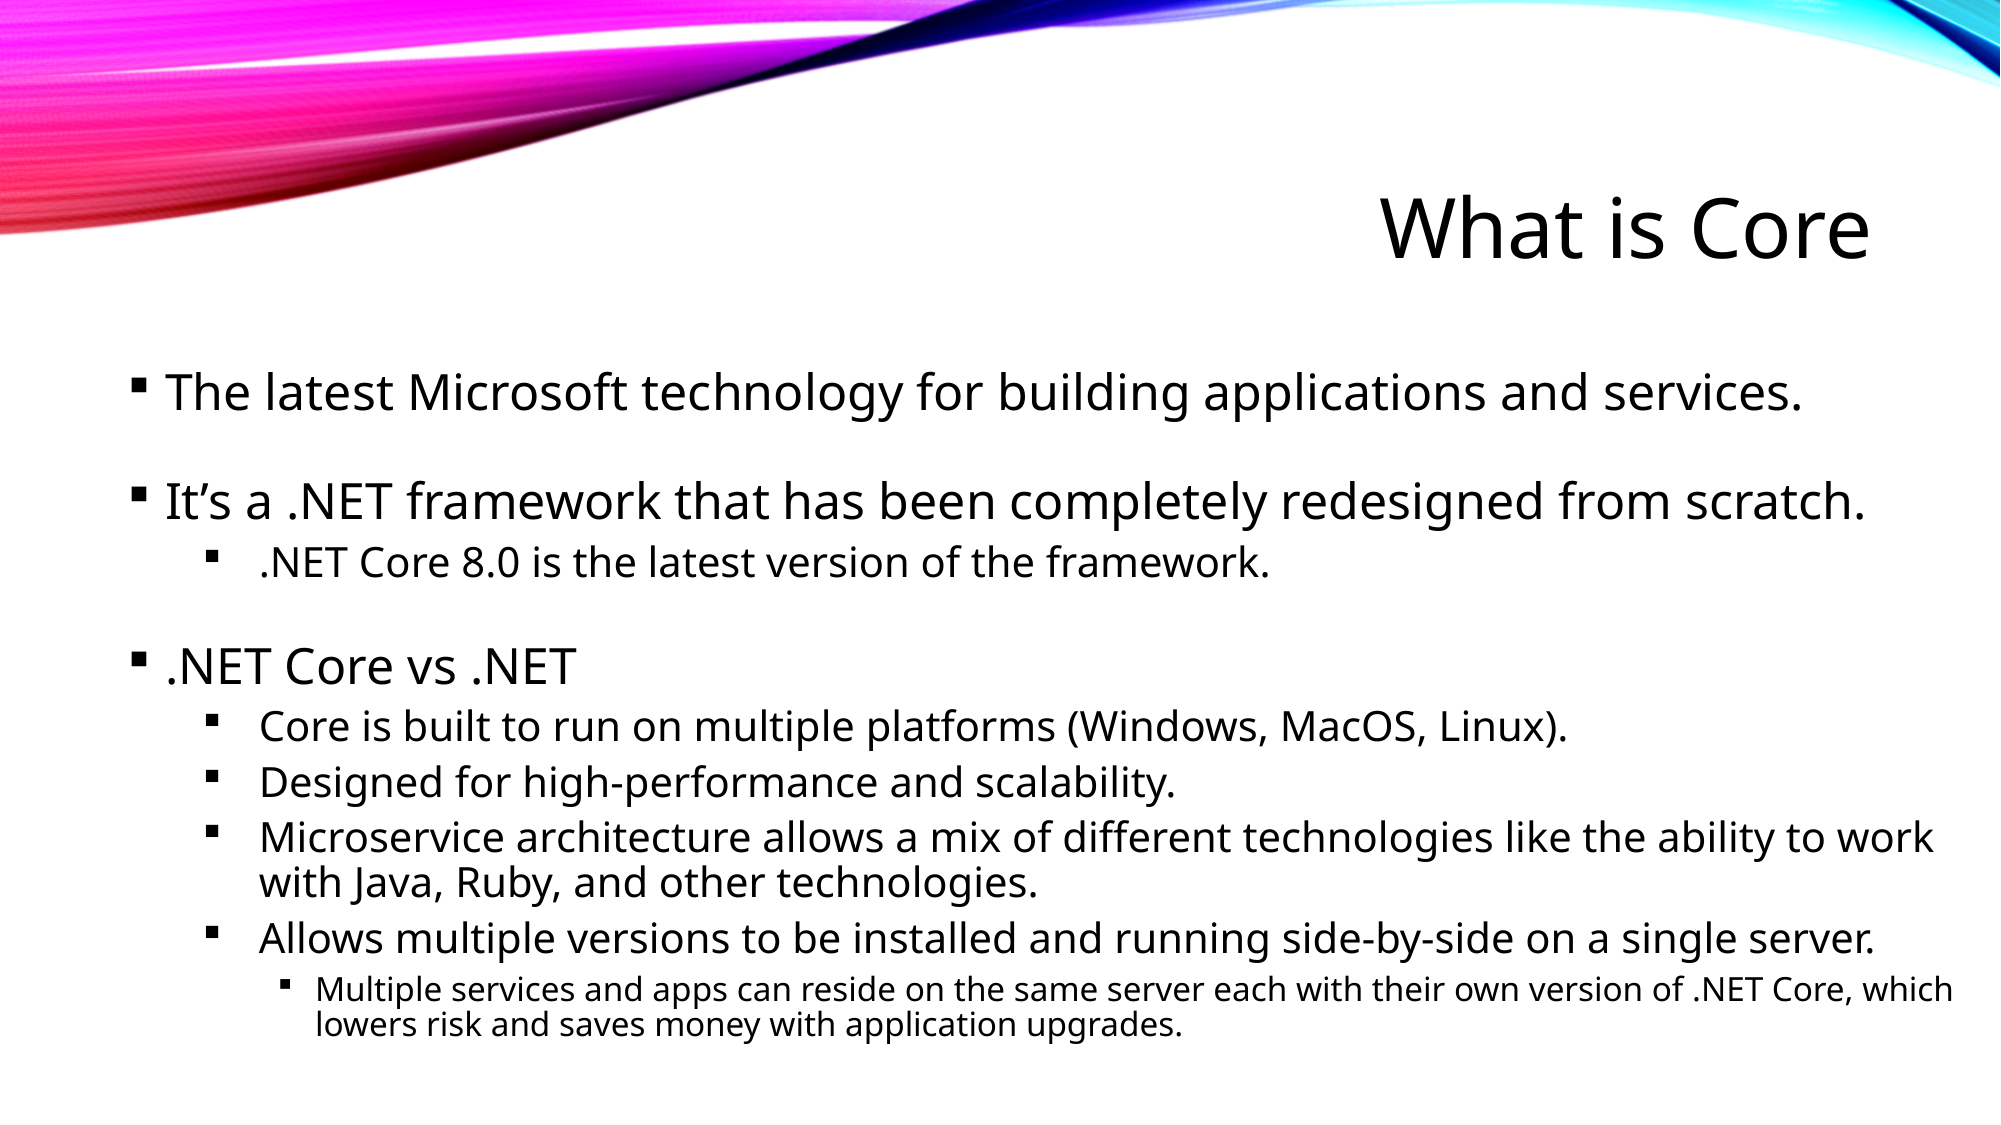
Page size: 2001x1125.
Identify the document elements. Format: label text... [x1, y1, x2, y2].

title What is Core [474, 125, 1888, 338]
list The latest Microsoft technology for building applications and services. It’s a .NET framework that has been completely redesigned from scratch. .NET Core 8.0 is the latest version of the framework. .NET Core vs .NET Core is built to run on multiple platforms (Windows, MacOS, Linux). Designed for high-performance and scalability. Microservice architecture allows a mix of different technologies like the ability to work with Java, Ruby, and other technologies. Allows multiple versions to be installed and running side-by-side on a single server. Multiple services and apps can reside on the same server each with their own version of .NET Core, which lowers risk and saves money with application upgrades. [112, 360, 2000, 1125]
picture [1890, 0, 2000, 75]
picture [0, 0, 2000, 237]
picture [1910, 0, 2000, 45]
